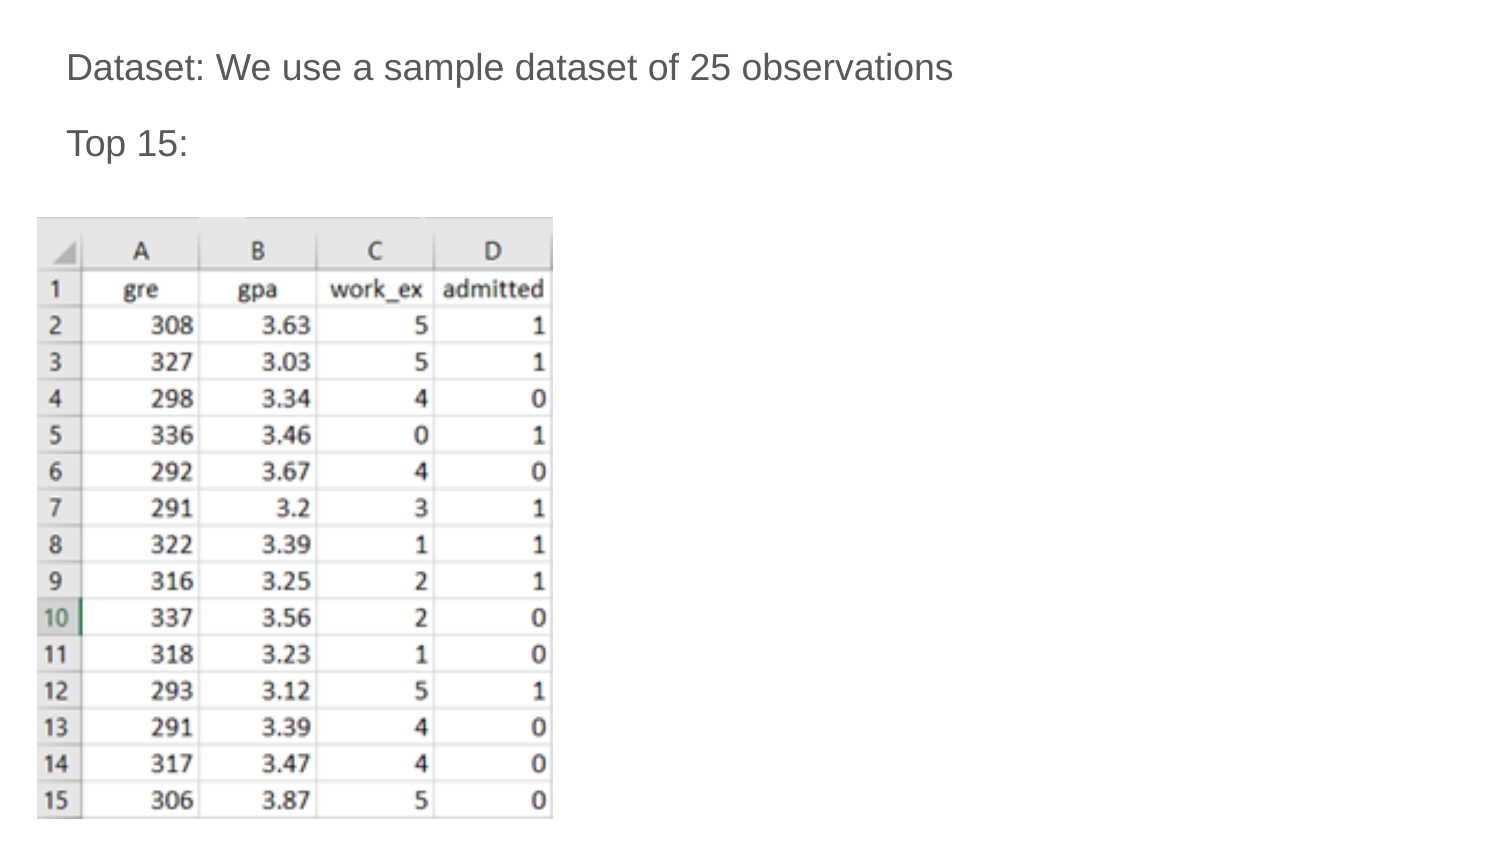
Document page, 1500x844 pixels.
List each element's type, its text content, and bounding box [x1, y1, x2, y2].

picture [37, 217, 553, 819]
list Dataset: We use a sample dataset of 25 observations Top 15: [51, 20, 1449, 750]
